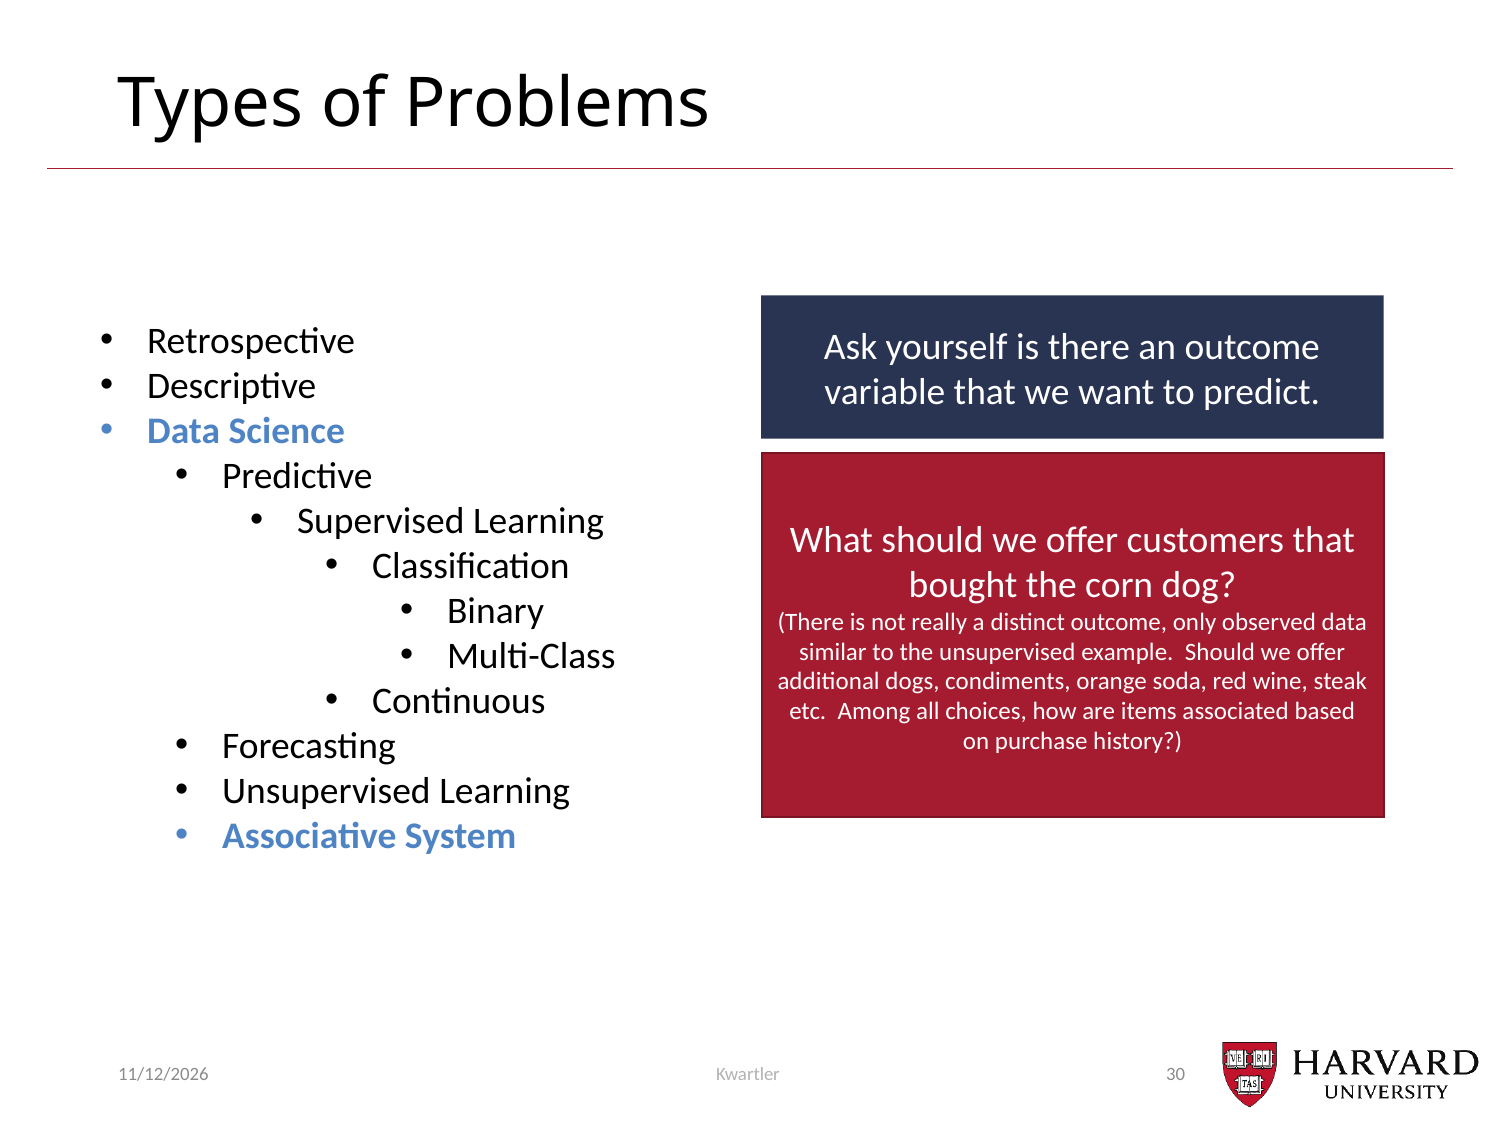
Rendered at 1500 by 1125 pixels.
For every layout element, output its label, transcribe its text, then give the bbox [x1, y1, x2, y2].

text_box What should we offer customers that bought the corn dog? (There is not really a distinct outcome, only observed data similar to the unsupervised example. Should we offer additional dogs, condiments, orange soda, red wine, steak etc. Among all choices, how are items associated based on purchase history?) [761, 452, 1385, 818]
text_box Ask yourself is there an outcome variable that we want to predict. [760, 294, 1385, 440]
text_box Retrospective Descriptive Data Science Predictive Supervised Learning Classification Binary Multi-Class Continuous Forecasting Unsupervised Learning Associative System [85, 308, 631, 909]
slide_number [103, 1042, 441, 1103]
title Types of Problems [103, 59, 1397, 157]
slide_number 30 [1059, 1042, 1200, 1103]
footer Kwartler [496, 1042, 1004, 1103]
picture [1200, 1024, 1500, 1125]
